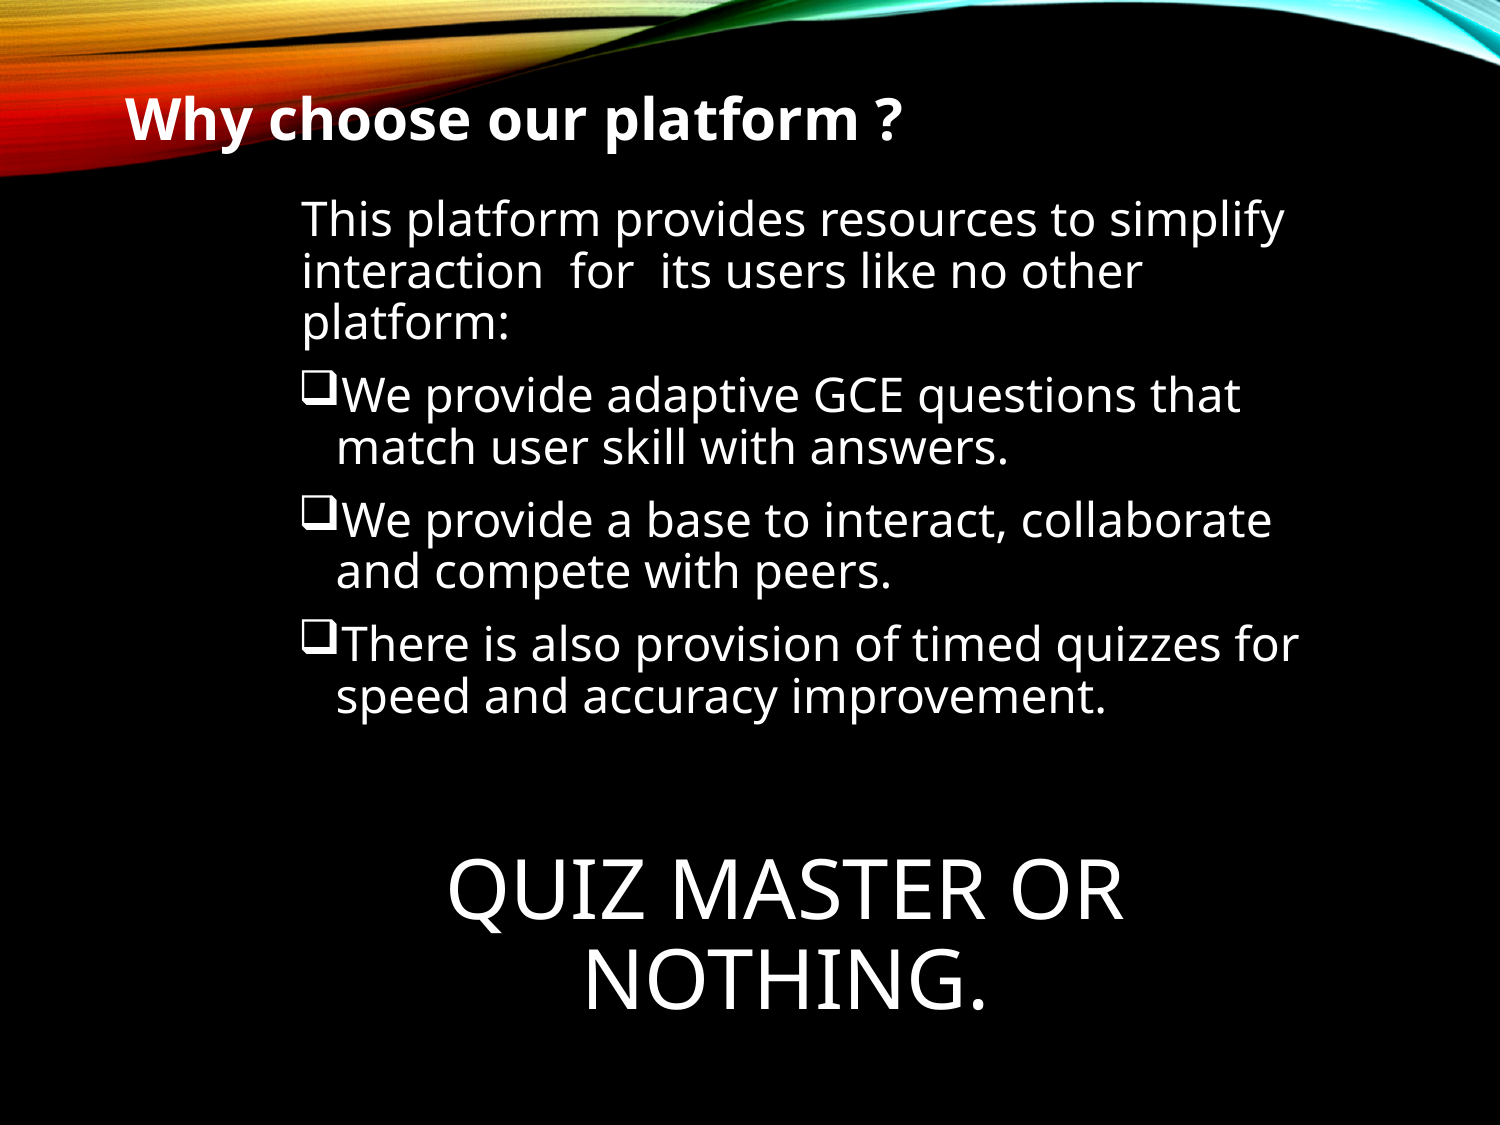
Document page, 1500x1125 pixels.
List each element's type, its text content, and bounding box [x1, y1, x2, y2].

title Quiz Master or Nothing. [262, 831, 1309, 1044]
list This platform provides resources to simplify interaction for its users like no other platform: We provide adaptive GCE questions that match user skill with answers. We provide a base to interact, collaborate and compete with peers. There is also provision of timed quizzes for speed and accuracy improvement. [283, 187, 1346, 825]
text_box Why choose our platform ? [110, 75, 1000, 160]
picture [0, 0, 1500, 178]
